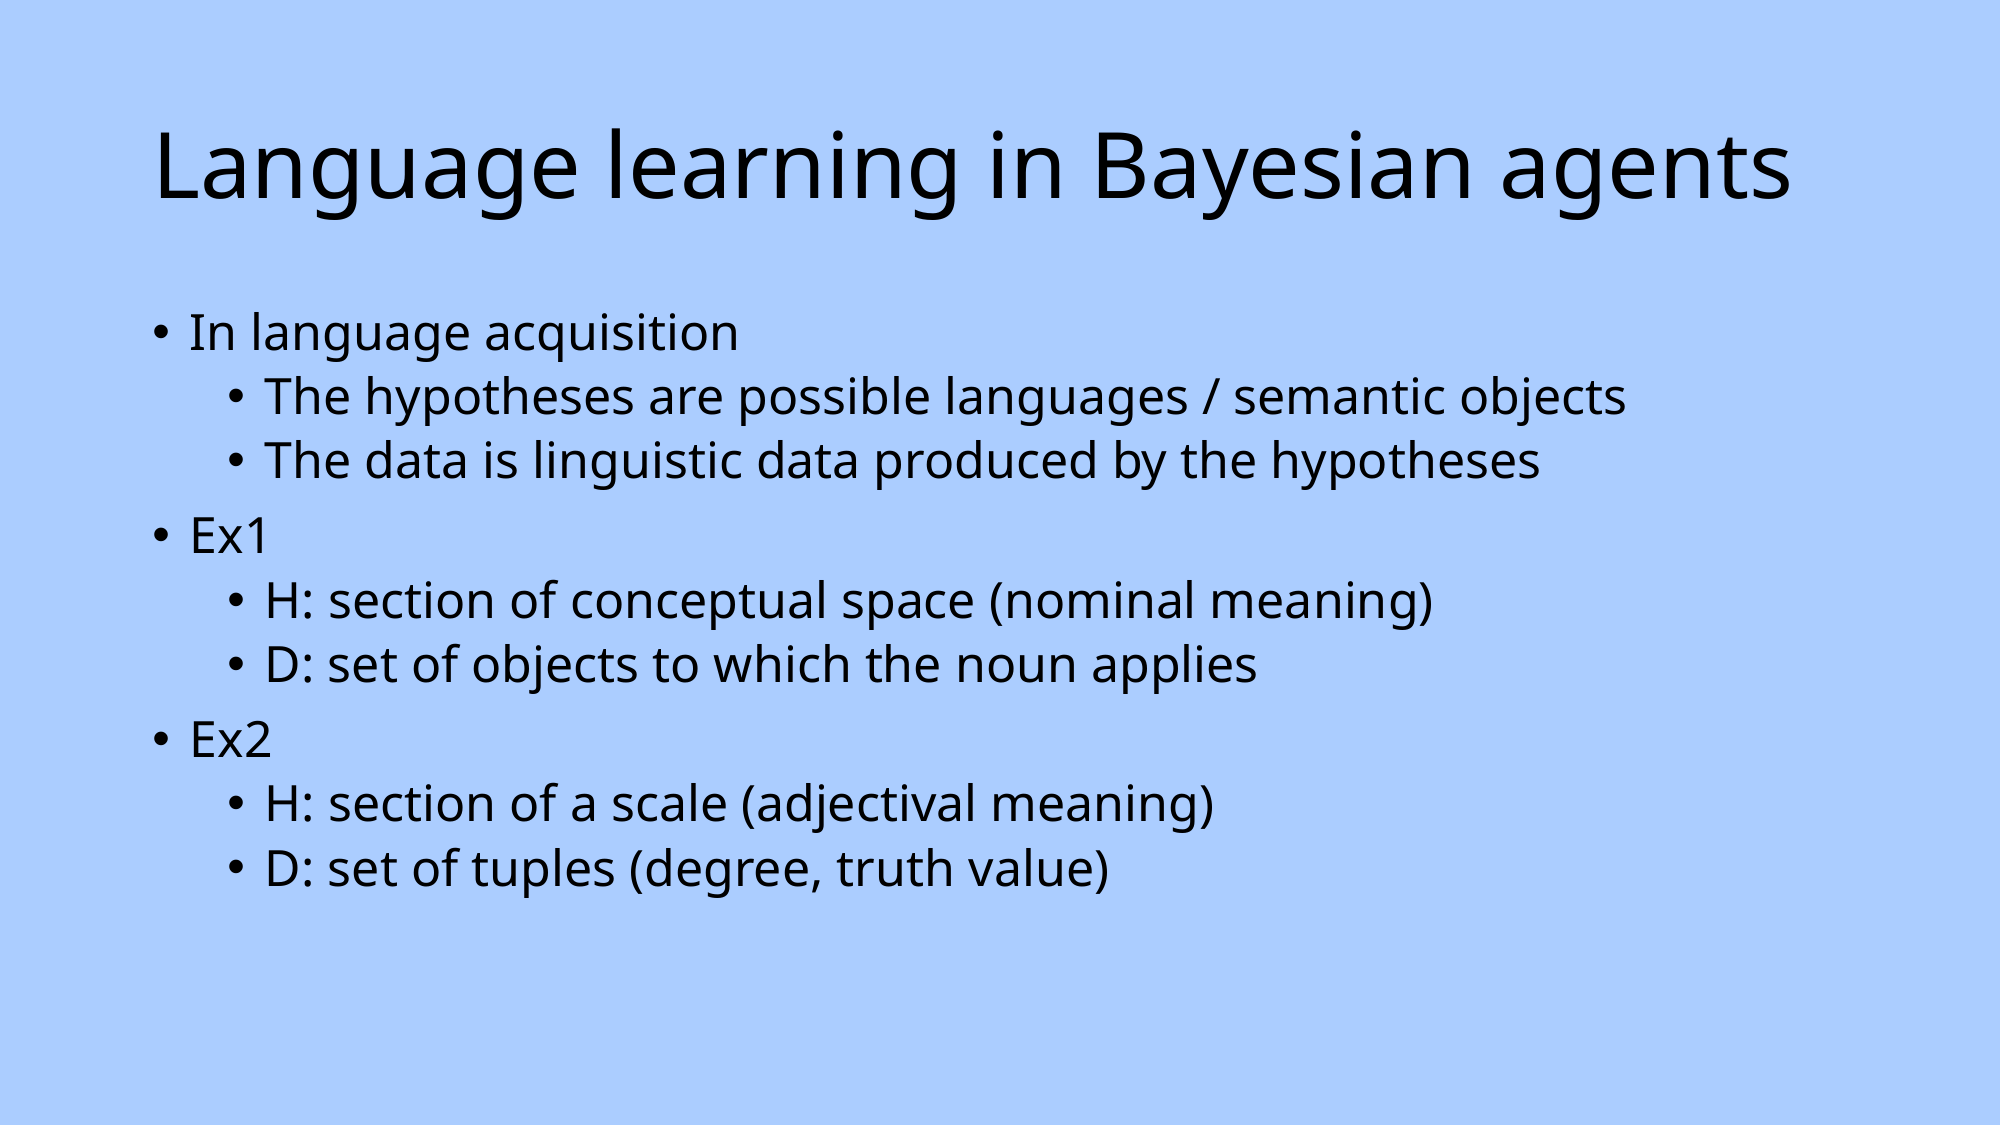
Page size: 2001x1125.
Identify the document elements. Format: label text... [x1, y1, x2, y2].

title Language learning in Bayesian agents [137, 59, 1863, 278]
list In language acquisition The hypotheses are possible languages / semantic objects The data is linguistic data produced by the hypotheses Ex1 H: section of conceptual space (nominal meaning) D: set of objects to which the noun applies Ex2 H: section of a scale (adjectival meaning) D: set of tuples (degree, truth value) [137, 299, 1863, 1014]
